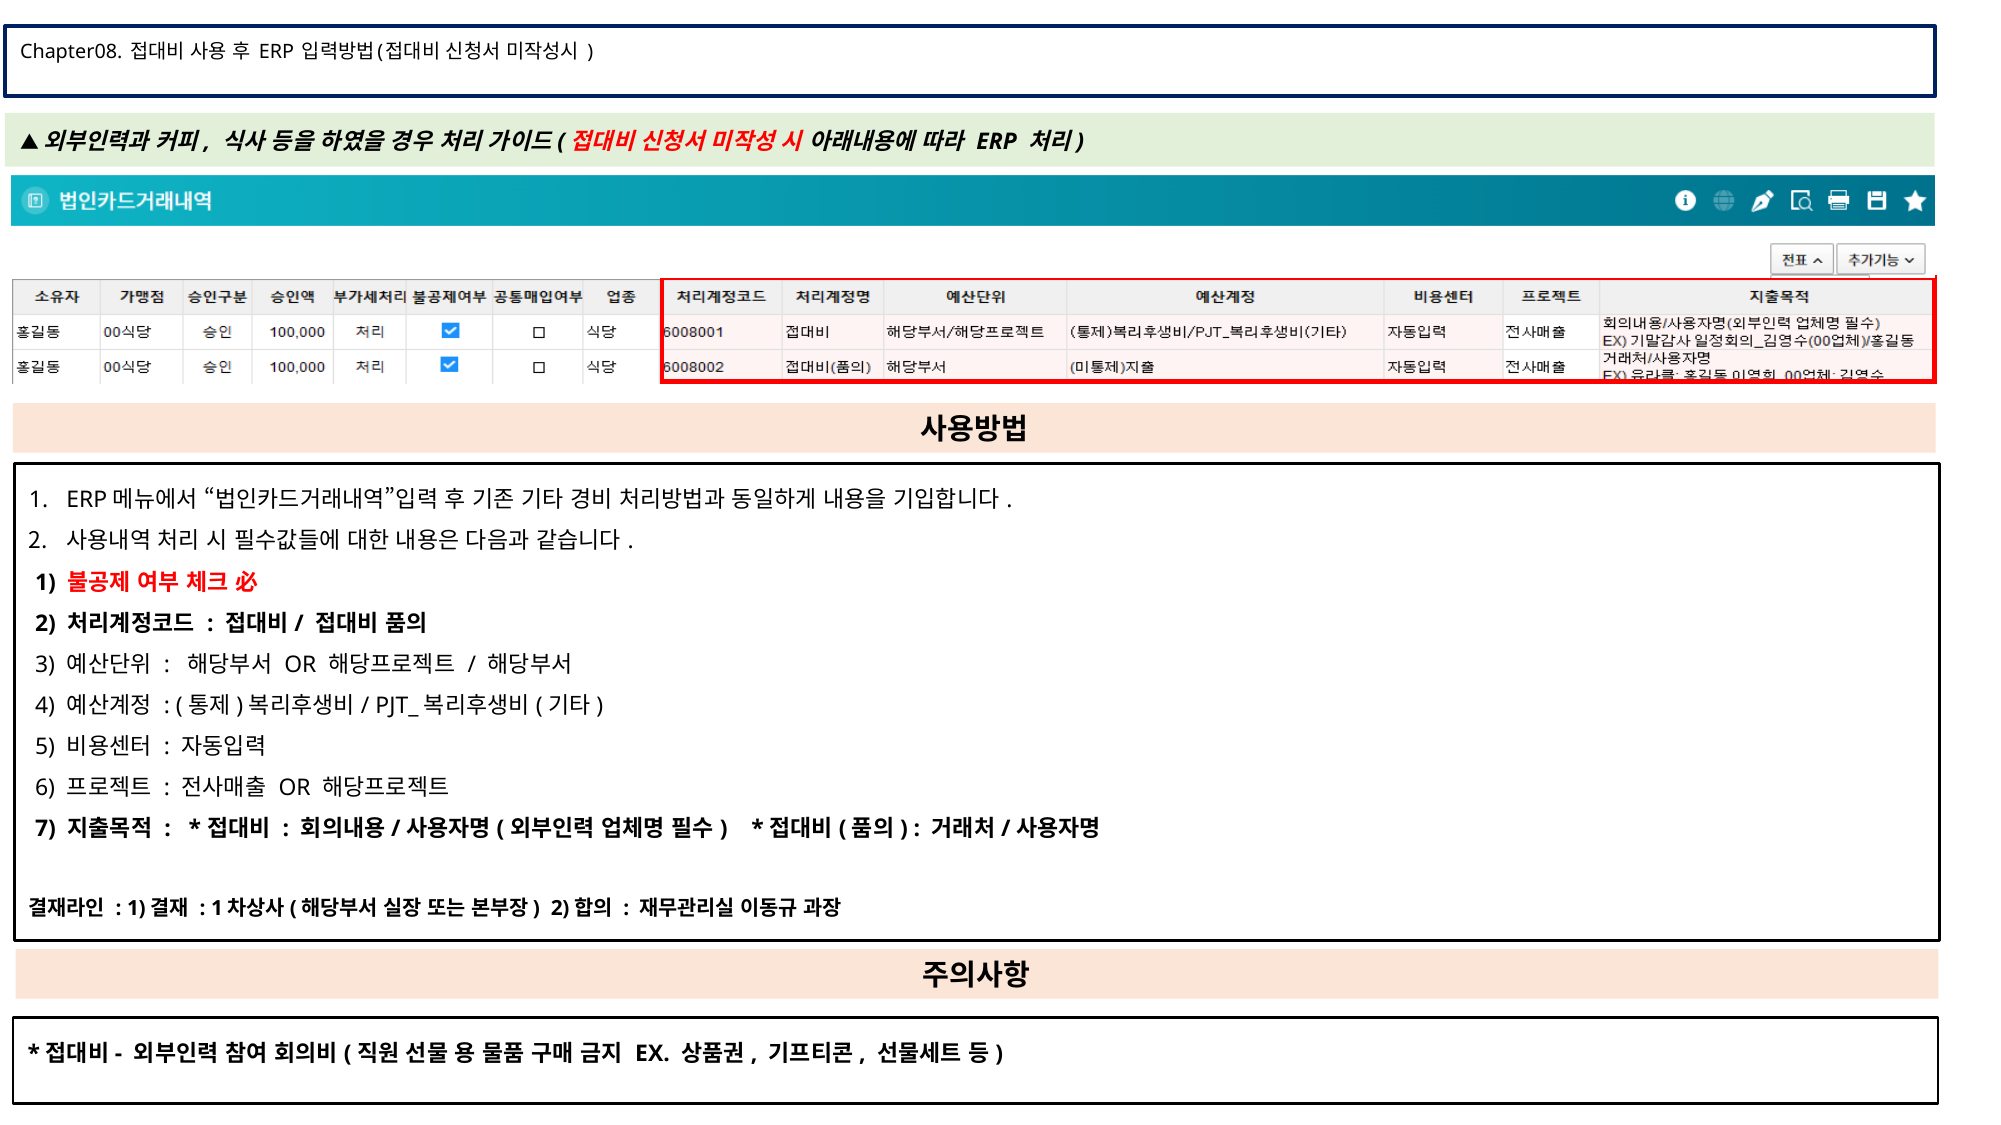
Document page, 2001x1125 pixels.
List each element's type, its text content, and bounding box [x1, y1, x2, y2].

text_box 사용방법 [12, 403, 1936, 453]
picture [12, 279, 1935, 384]
text_box ▲외부인력과 커피, 식사 등을 하였을 경우 처리 가이드(접대비 신청서 미작성 시 아래내용에 따라 ERP 처리) [4, 112, 1936, 168]
text_box ERP메뉴에서 “법인카드거래내역”입력 후 기존 기타 경비 처리방법과 동일하게 내용을 기입합니다. 사용내역 처리 시 필수값들에 대한 내용은 다음과 같습니다. 1) 불공제 여부 체크 必 2) 처리계정코드 : 접대비/ 접대비 품의 3) 예산단위 : 해당부서 OR 해당프로젝트 / 해당부서 4) 예산계정 : (통제)복리후생비/ PJT_복리후생비(기타) 5) 비용센터 : 자동입력 6) 프로젝트 : 전사매출 OR 해당프로젝트 7) 지출목적 : *접대비 : 회의내용/사용자명(외부인력 업체명 필수) *접대비(품의) : 거래처/사용자명 결재라인 : 1)결재 : 1차상사(해당부서 실장 또는 본부장) 2)합의 : 재무관리실 이동규 과장 [14, 463, 1940, 941]
title Chapter08. 접대비 사용 후 ERP 입력방법(접대비 신청서 미작성시 ) [5, 26, 1935, 97]
text_box 주의사항 [15, 949, 1939, 999]
picture [1905, 191, 1925, 211]
picture [11, 174, 1935, 278]
text_box *접대비- 외부인력 참여 회의비(직원 선물 용 물품 구매 금지 EX. 상품권, 기프티콘, 선물세트 등) [12, 1017, 1939, 1104]
